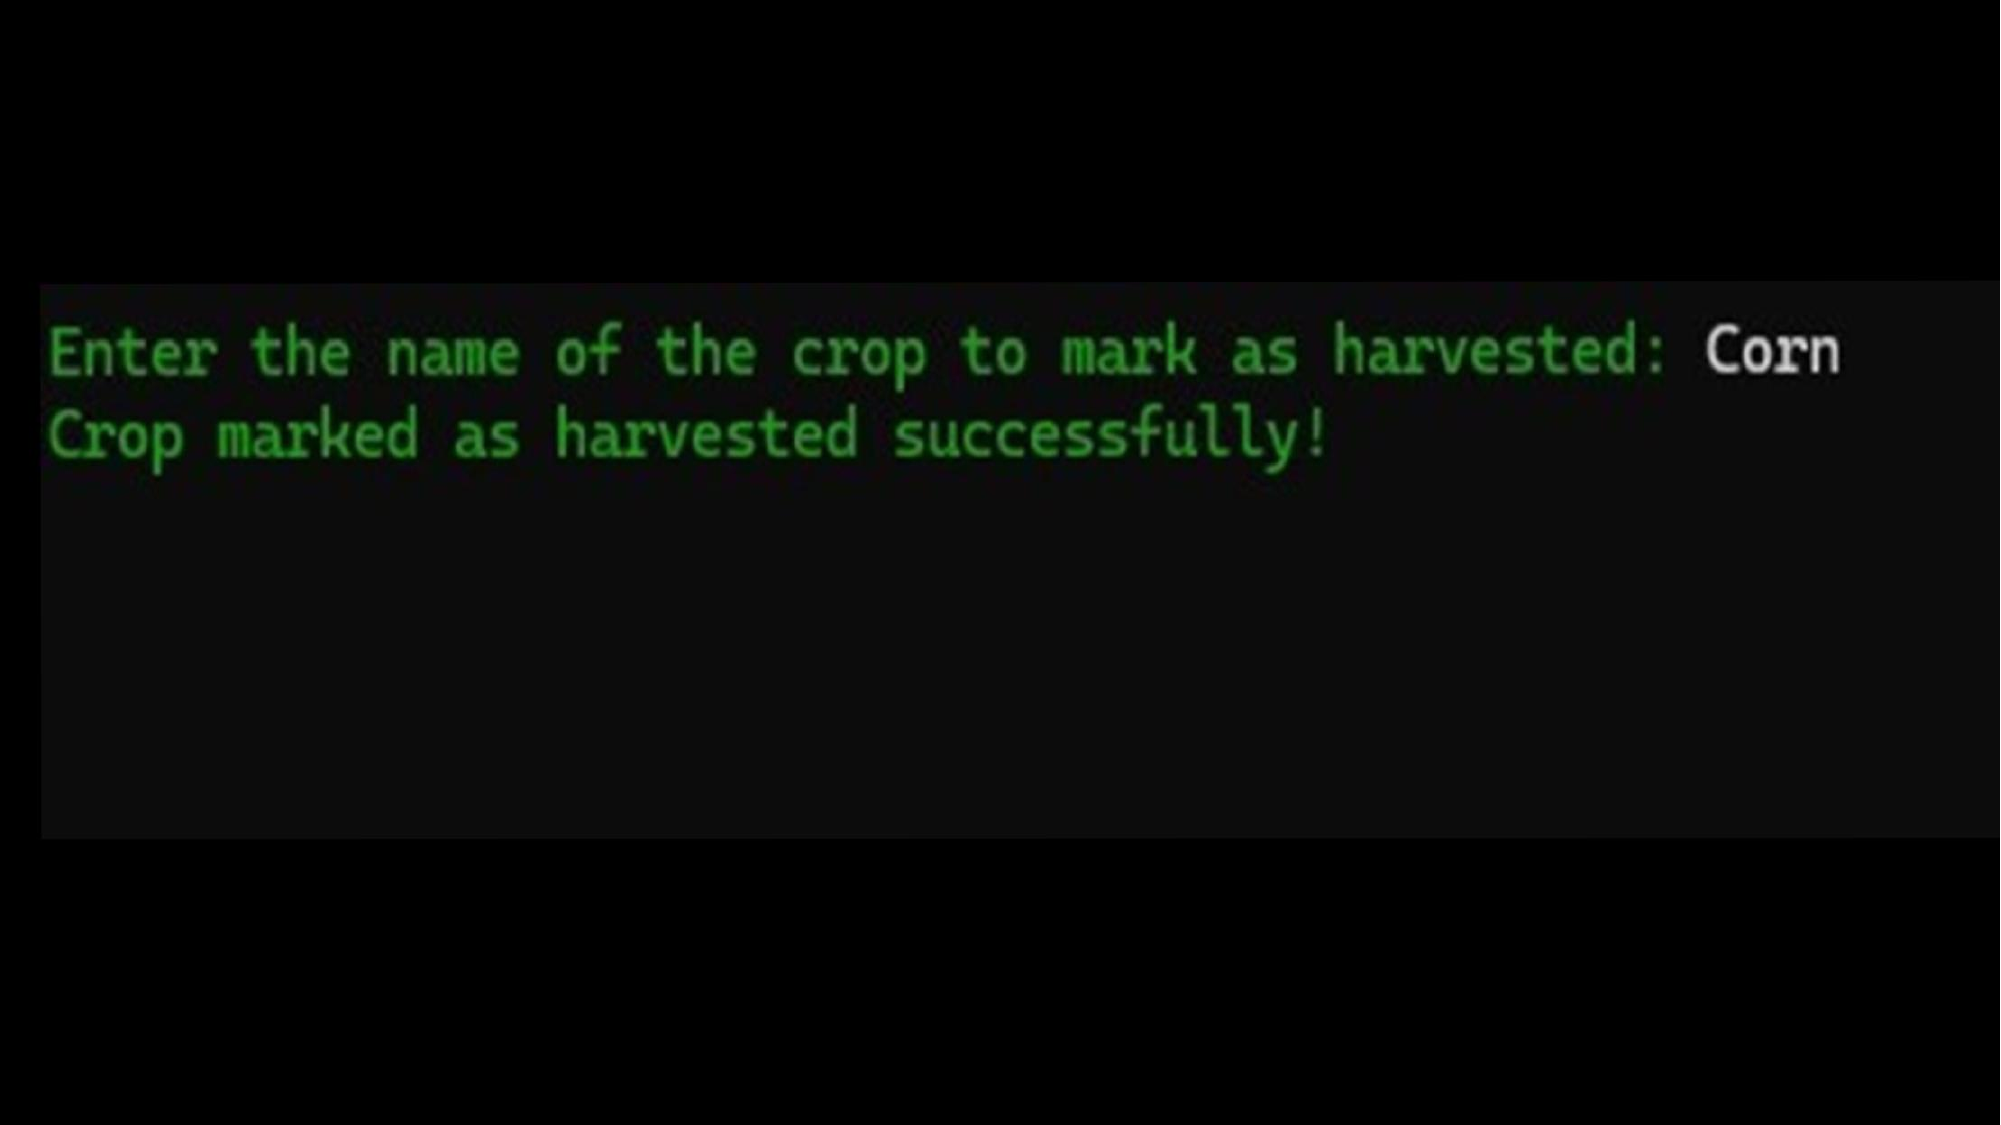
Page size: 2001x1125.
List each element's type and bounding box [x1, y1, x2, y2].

list [0, 0, 2000, 1125]
